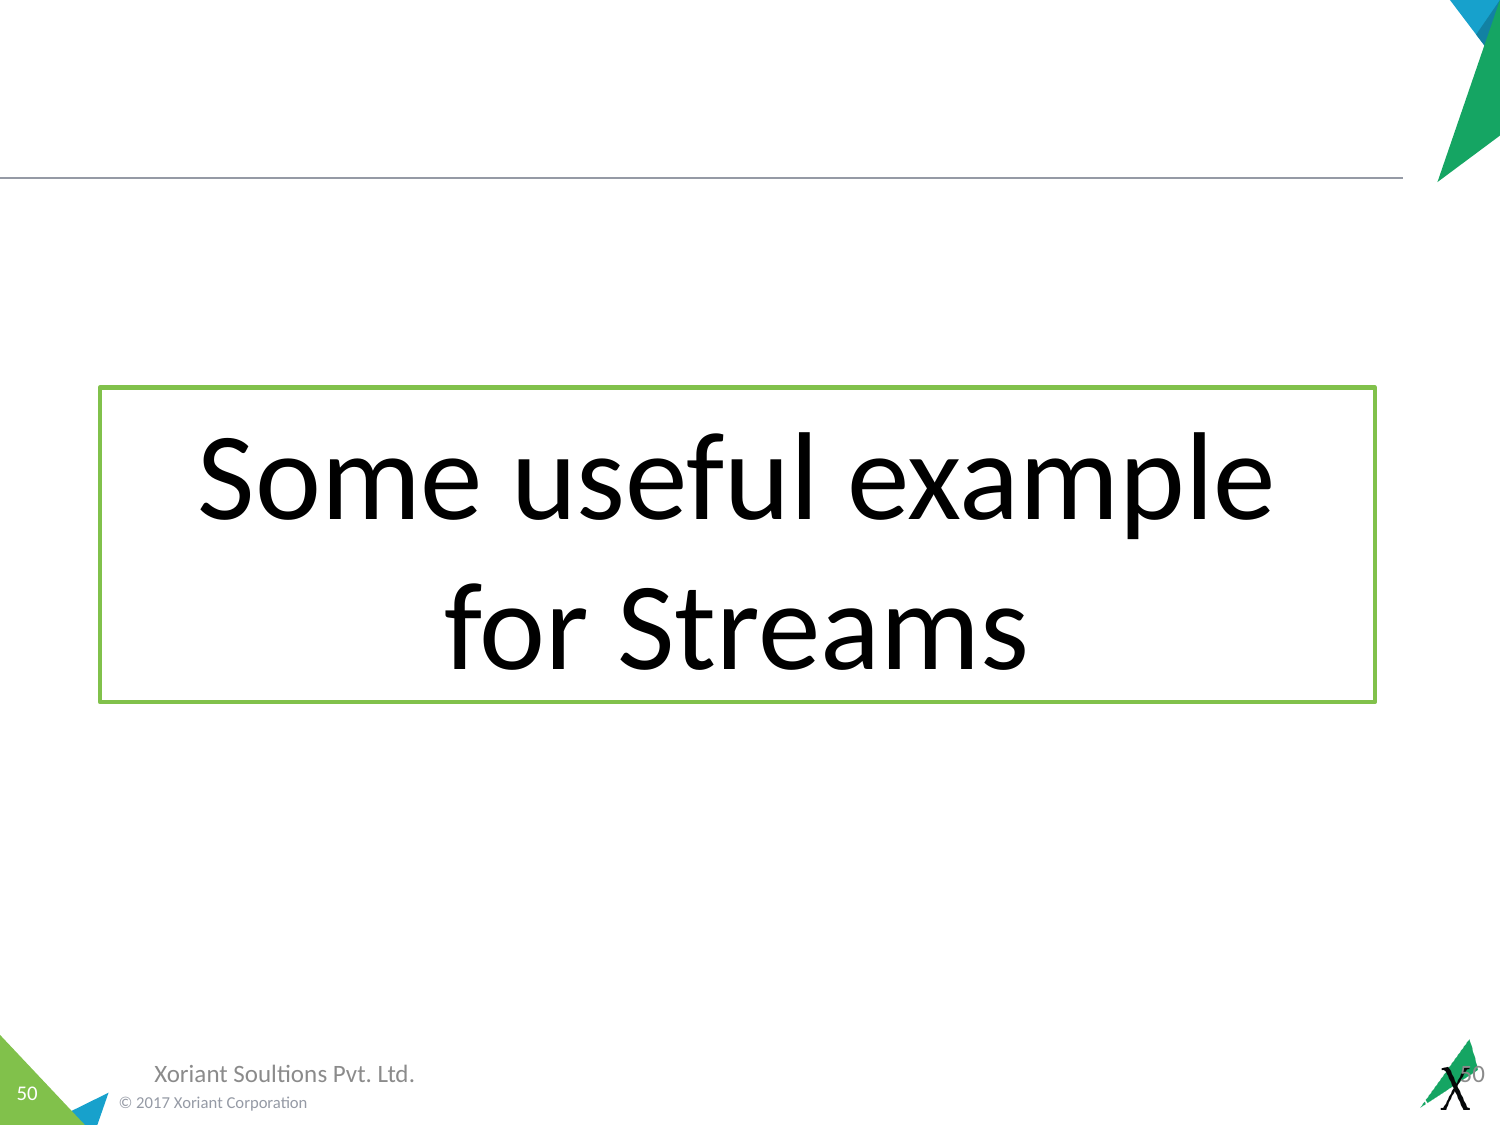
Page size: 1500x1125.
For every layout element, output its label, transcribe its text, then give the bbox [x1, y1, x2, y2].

slide_number 50 [1400, 1042, 1500, 1103]
footer Xoriant Soultions Pvt. Ltd. [0, 1042, 571, 1103]
text_box Some useful example for Streams [98, 385, 1377, 704]
picture [1420, 1103, 1478, 1110]
